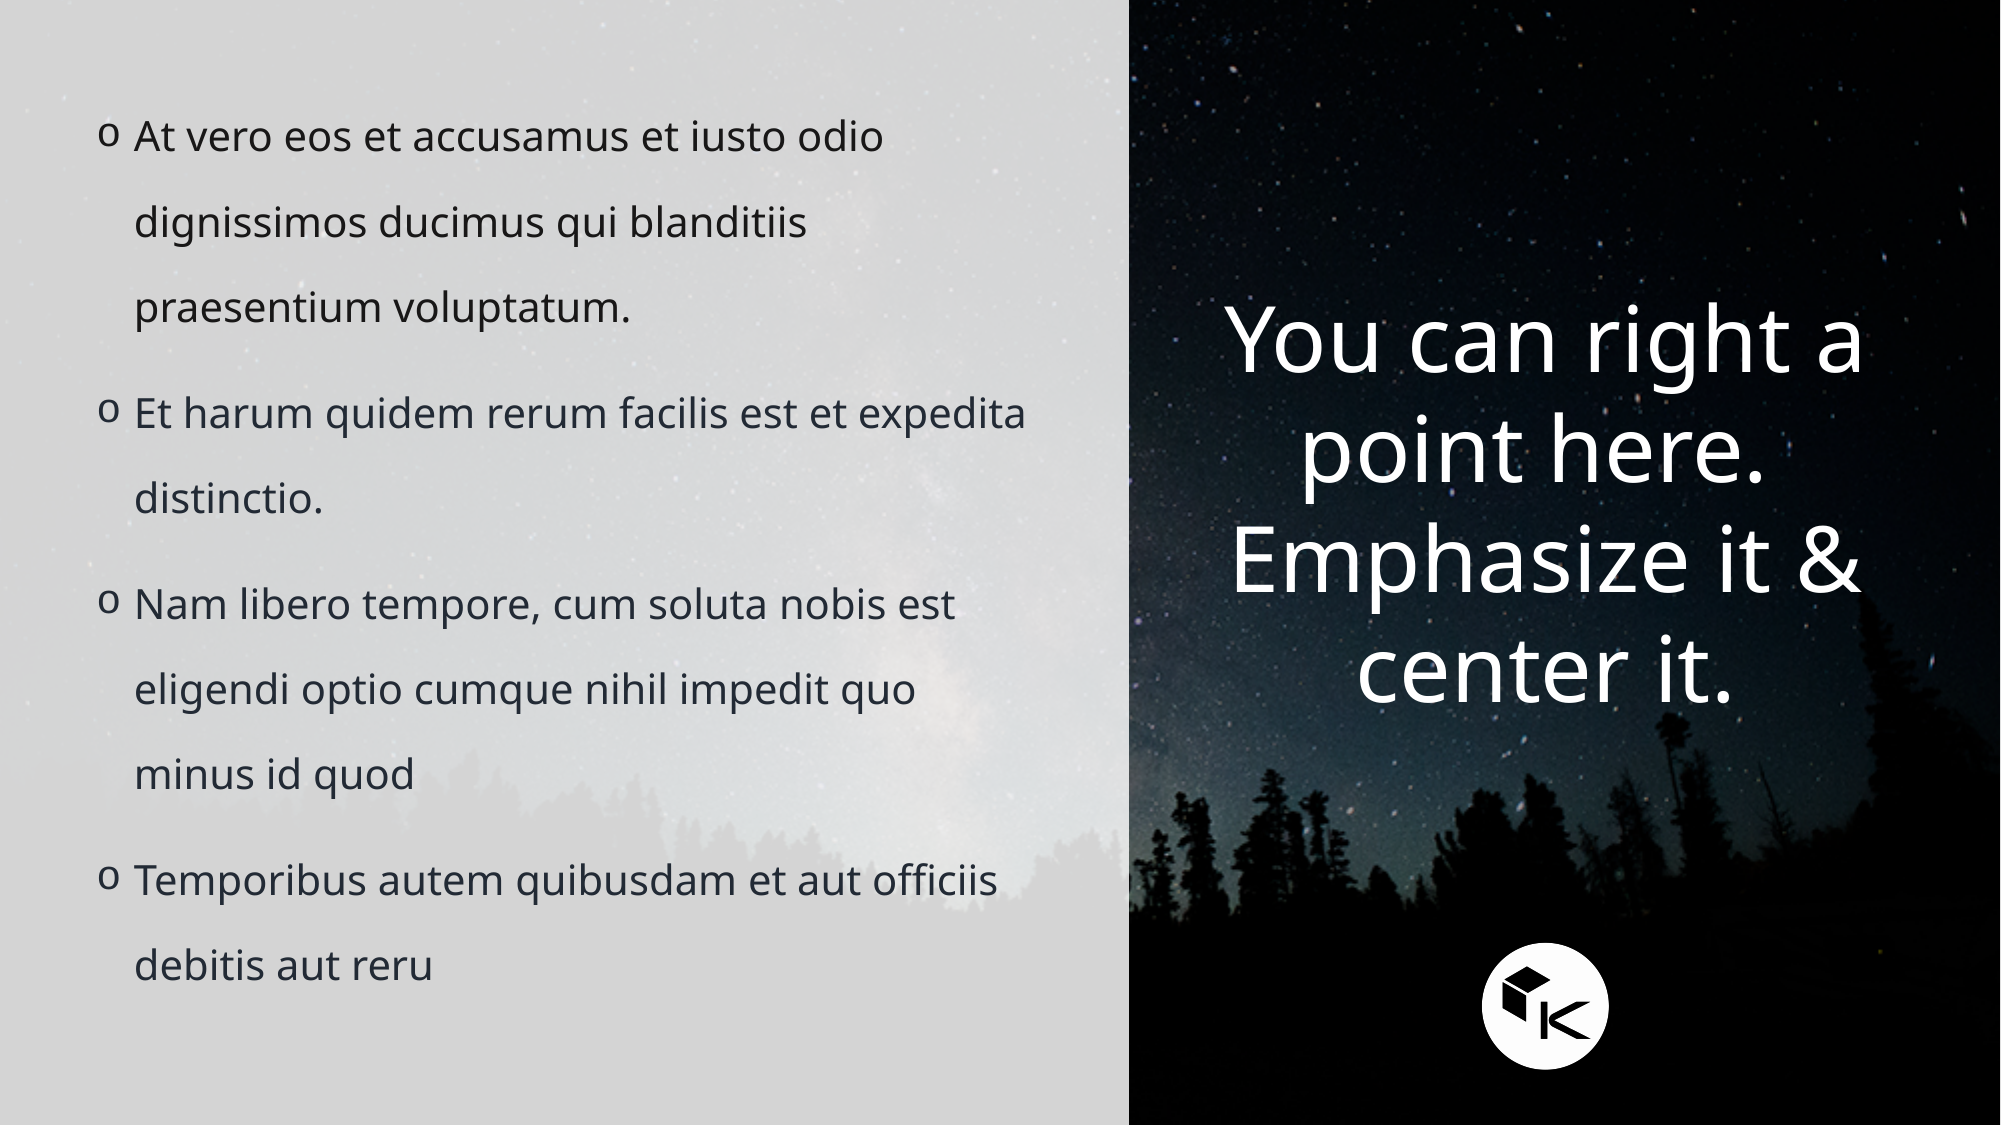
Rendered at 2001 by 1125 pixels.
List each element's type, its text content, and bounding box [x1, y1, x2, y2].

text_box [0, 0, 1130, 1125]
list At vero eos et accusamus et iusto odio dignissimos ducimus qui blanditiis praesentium voluptatum. Et harum quidem rerum facilis est et expedita distinctio. Nam libero tempore, cum soluta nobis est eligendi optio cumque nihil impedit quo minus id quod Temporibus autem quibusdam et aut officiis debitis aut reru [81, 67, 1048, 1074]
text_box You can right a point here. Emphasize it & center it. [1198, 273, 1894, 729]
picture [1130, 0, 2001, 1125]
